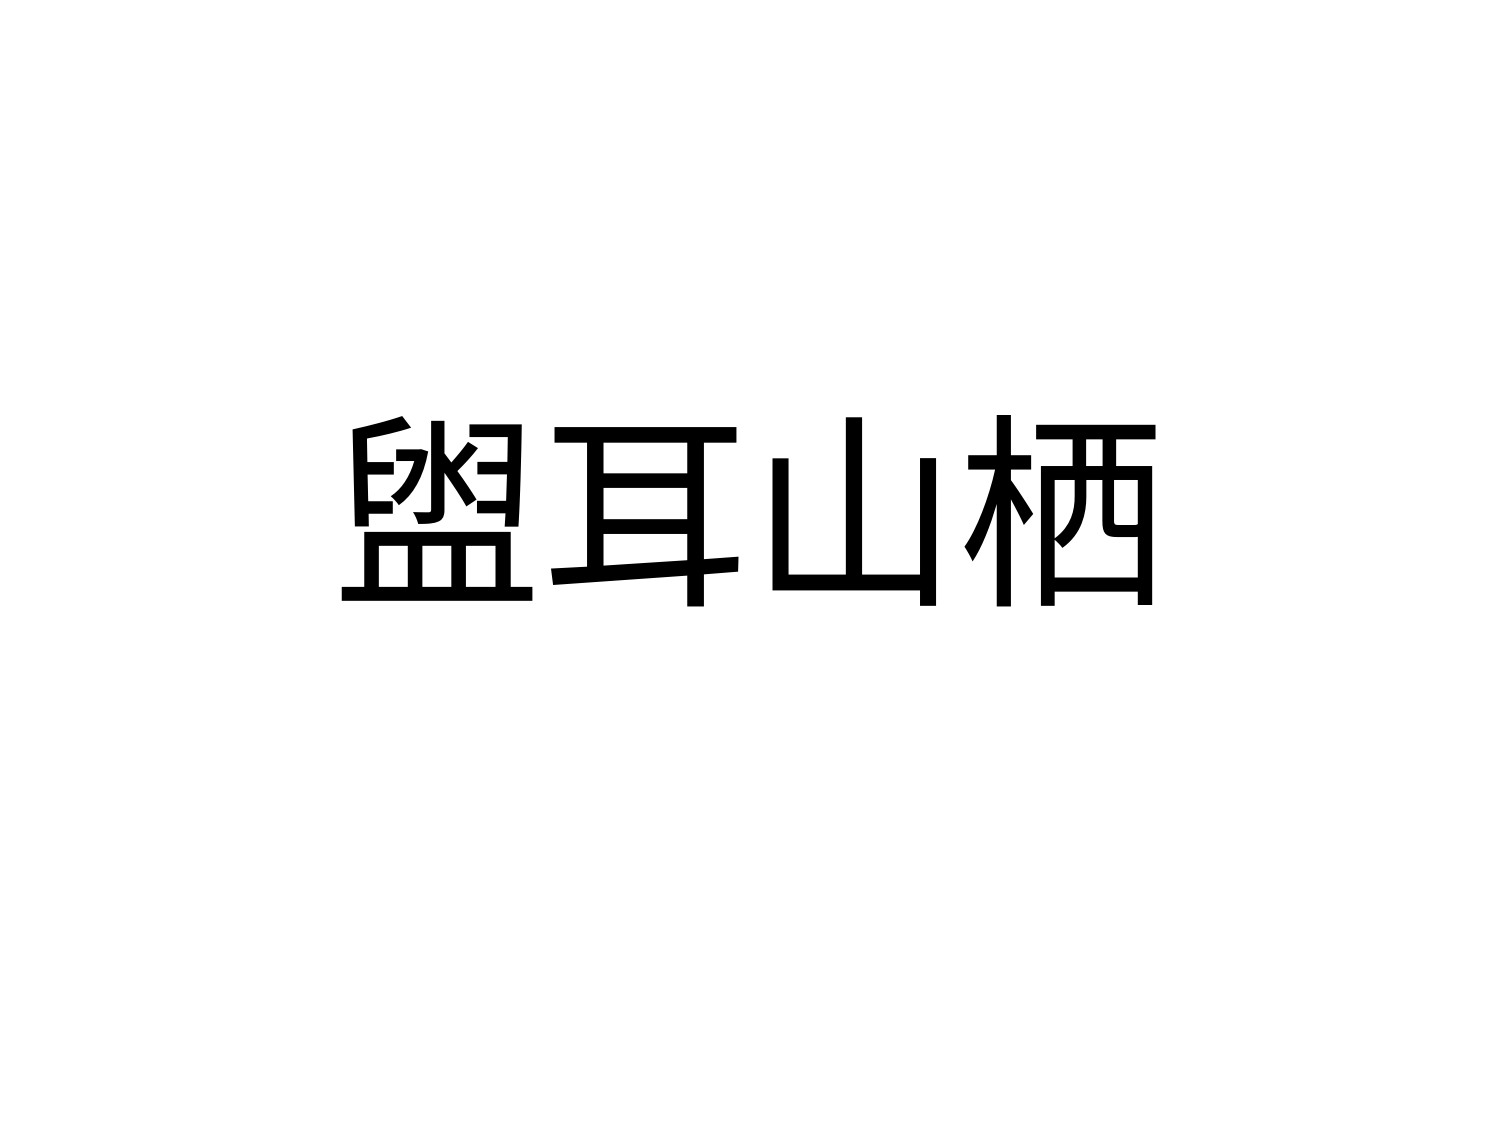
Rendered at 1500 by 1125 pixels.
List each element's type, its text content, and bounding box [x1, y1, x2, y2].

text_box 盥耳山栖 [318, 375, 1182, 640]
